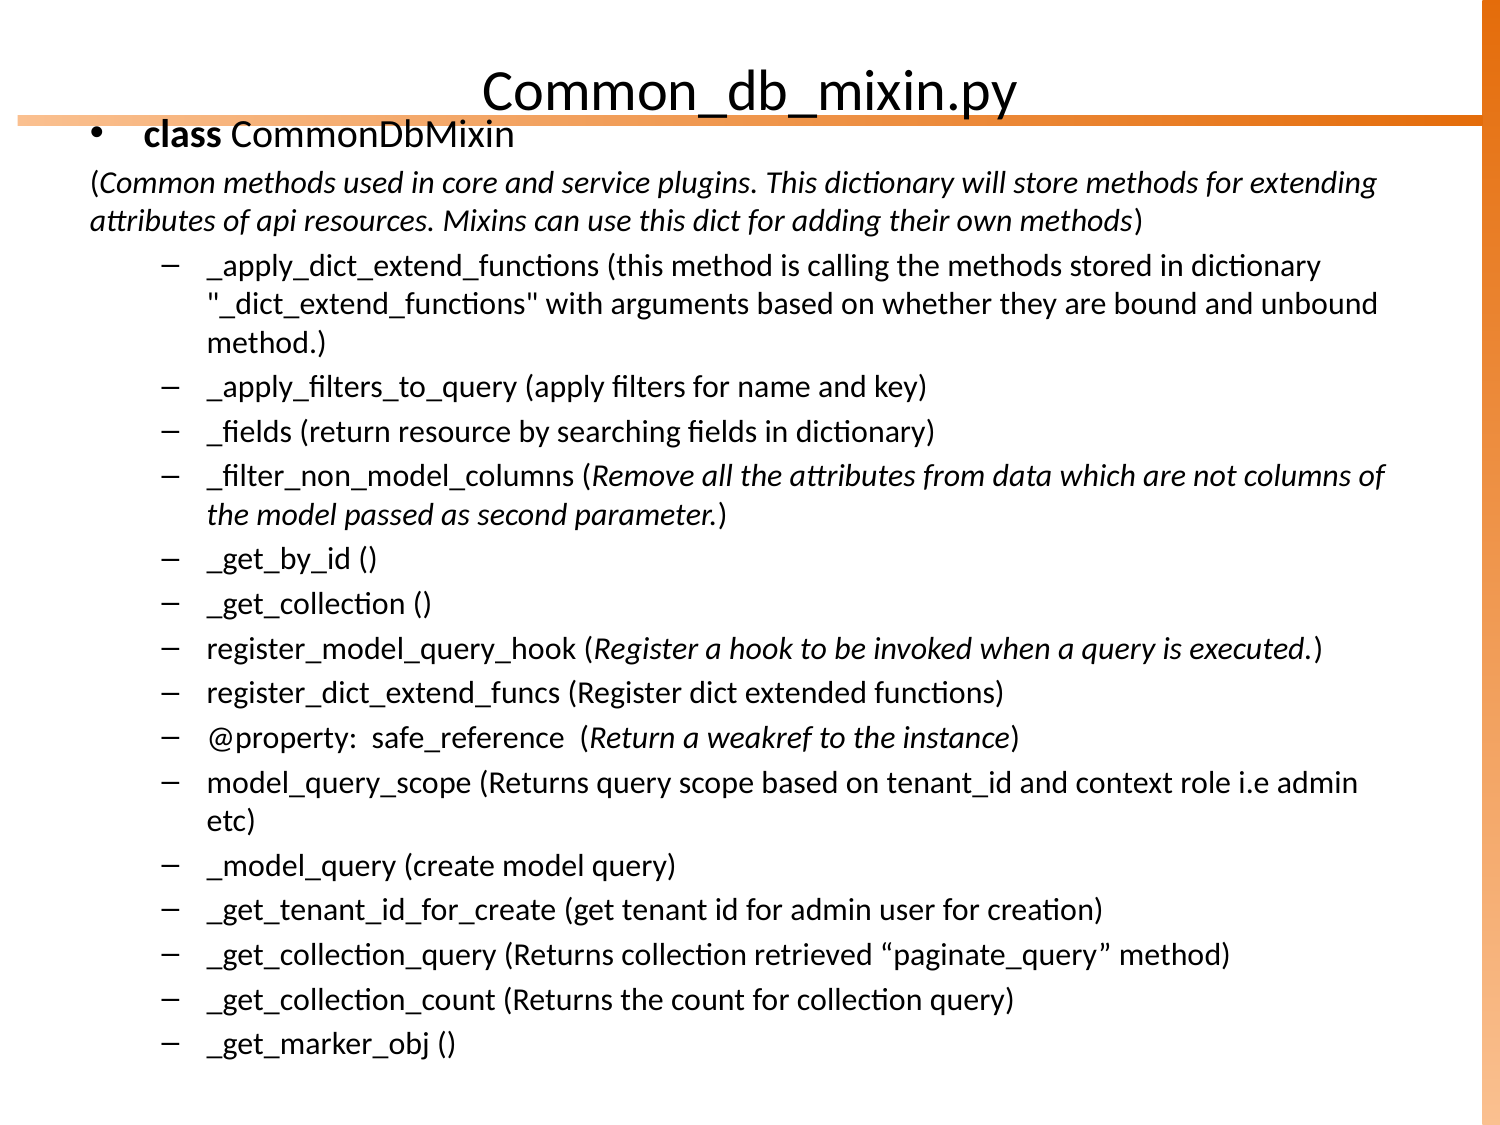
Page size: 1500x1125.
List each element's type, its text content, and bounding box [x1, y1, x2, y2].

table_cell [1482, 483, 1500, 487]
text_box class CommonDbMixin (Common methods used in core and service plugins. This dictionary will store methods for extending attributes of api resources. Mixins can use this dict for adding their own methods) _apply_dict_extend_functions (this method is calling the methods stored in dictionary "_dict_extend_functions" with arguments based on whether they are bound and unbound method.) _apply_filters_to_query (apply filters for name and key) _fields (return resource by searching fields in dictionary) _filter_non_model_columns (Remove all the attributes from data which are not columns of the model passed as second parameter.) _get_by_id () _get_collection () register_model_query_hook (Register a hook to be invoked when a query is executed.) register_dict_extend_funcs (Register dict extended functions) @property: safe_reference (Return a weakref to the instance) model_query_scope (Returns query scope based on tenant_id and context role i.e admin etc) _model_query (create model query) _get_tenant_id_for_create (get tenant id for admin user for creation) _get_collection_query (Returns collection retrieved “paginate_query” method) _get_collection_count (Returns the count for collection query) _get_marker_obj () [74, 99, 1425, 1075]
text_box Common_db_mixin.py [74, 45, 1425, 99]
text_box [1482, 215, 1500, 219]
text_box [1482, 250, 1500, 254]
